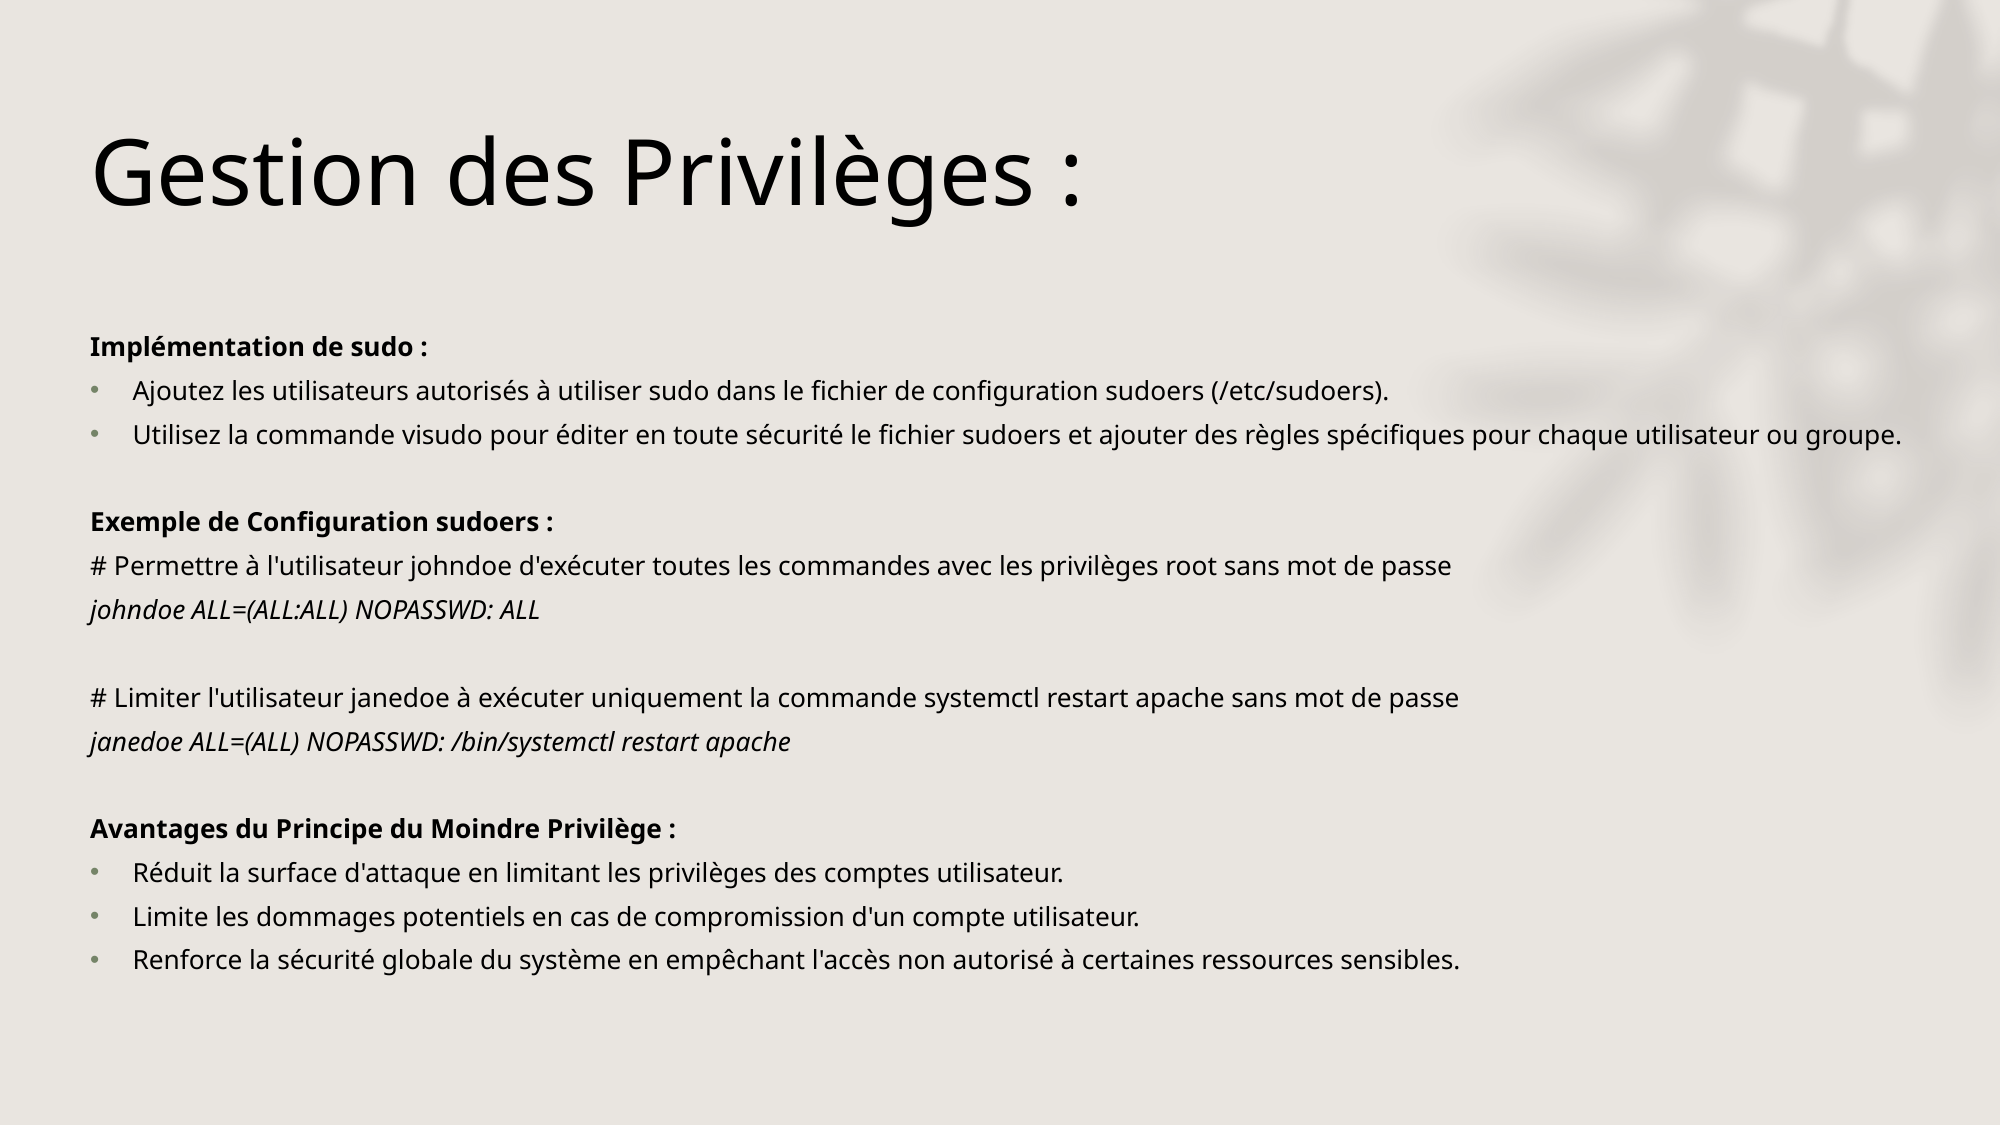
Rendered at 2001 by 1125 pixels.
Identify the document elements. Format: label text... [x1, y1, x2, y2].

list Implémentation de sudo : Ajoutez les utilisateurs autorisés à utiliser sudo dans le fichier de configuration sudoers (/etc/sudoers). Utilisez la commande visudo pour éditer en toute sécurité le fichier sudoers et ajouter des règles spécifiques pour chaque utilisateur ou groupe. Exemple de Configuration sudoers : # Permettre à l'utilisateur johndoe d'exécuter toutes les commandes avec les privilèges root sans mot de passe johndoe ALL=(ALL:ALL) NOPASSWD: ALL # Limiter l'utilisateur janedoe à exécuter uniquement la commande systemctl restart apache sans mot de passe janedoe ALL=(ALL) NOPASSWD: /bin/systemctl restart apache Avantages du Principe du Moindre Privilège : Réduit la surface d'attaque en limitant les privilèges des comptes utilisateur. Limite les dommages potentiels en cas de compromission d'un compte utilisateur. Renforce la sécurité globale du système en empêchant l'accès non autorisé à certaines ressources sensibles. [75, 319, 1925, 1009]
title Gestion des Privilèges : [75, 60, 1863, 278]
